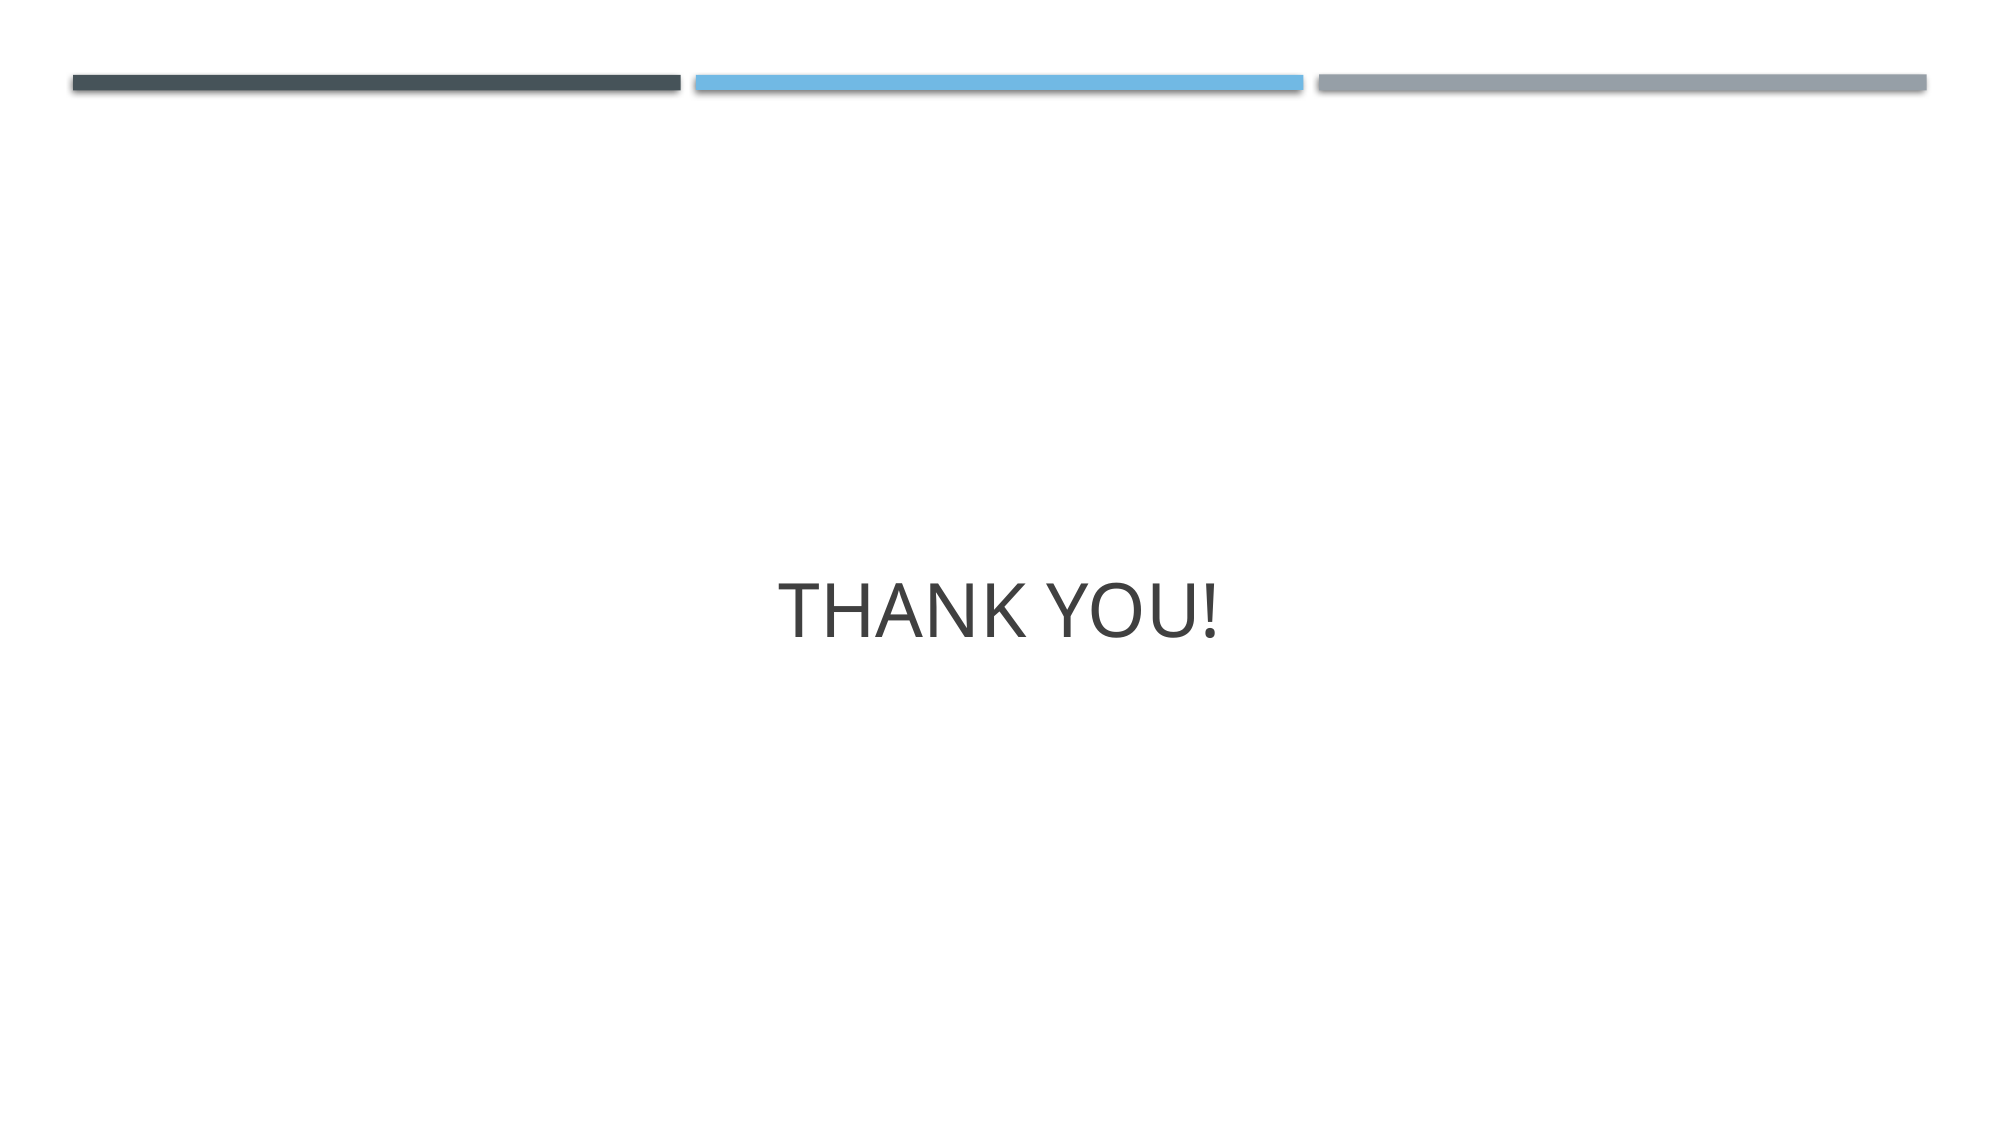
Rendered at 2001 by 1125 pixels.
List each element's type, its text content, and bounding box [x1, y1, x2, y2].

title THANK YOU! [95, 464, 1905, 660]
